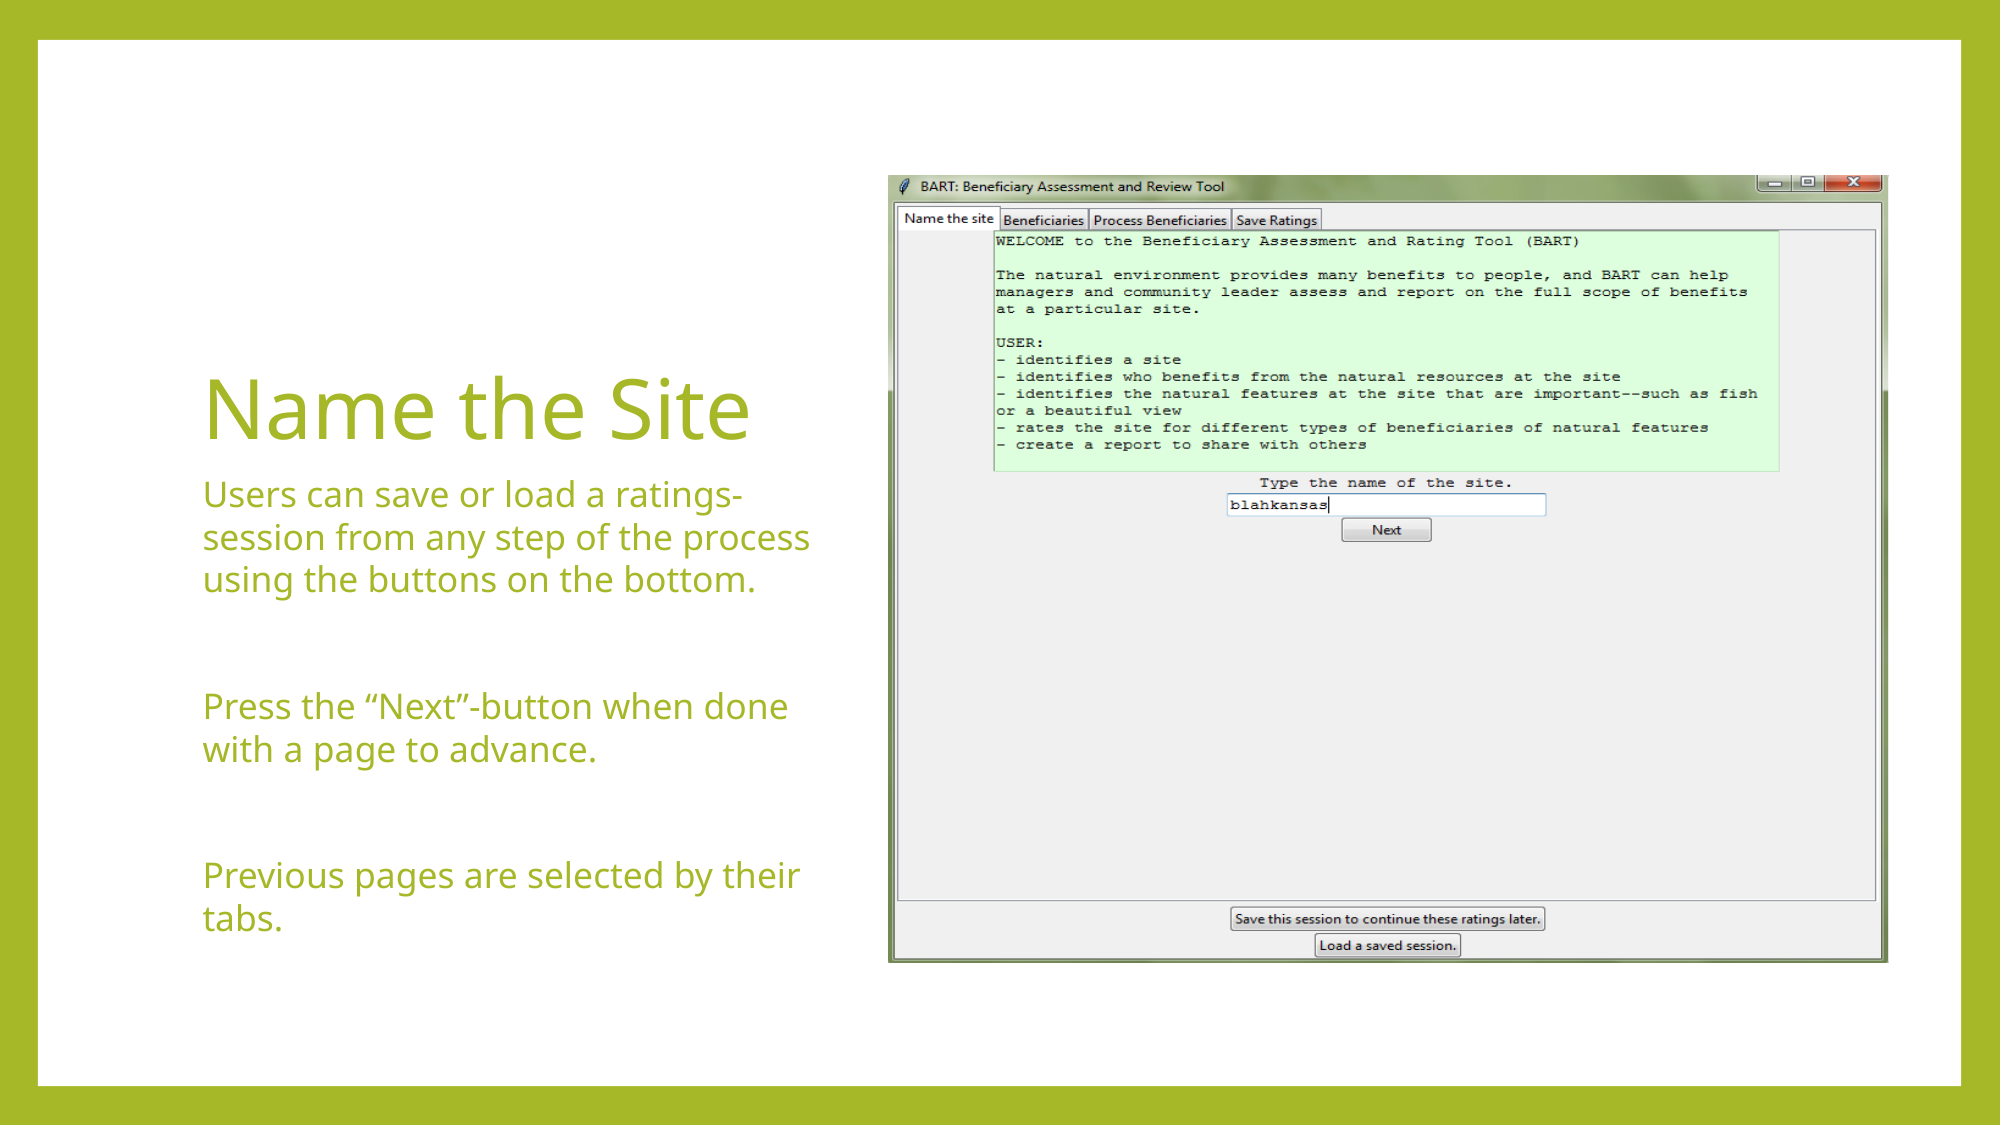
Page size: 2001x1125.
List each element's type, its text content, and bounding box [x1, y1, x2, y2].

title Name the Site [187, 179, 833, 464]
picture [887, 175, 1889, 964]
list Users can save or load a ratings-session from any step of the process using the buttons on the bottom. Press the “Next”-button when done with a page to advance. Previous pages are selected by their tabs. [187, 464, 833, 938]
